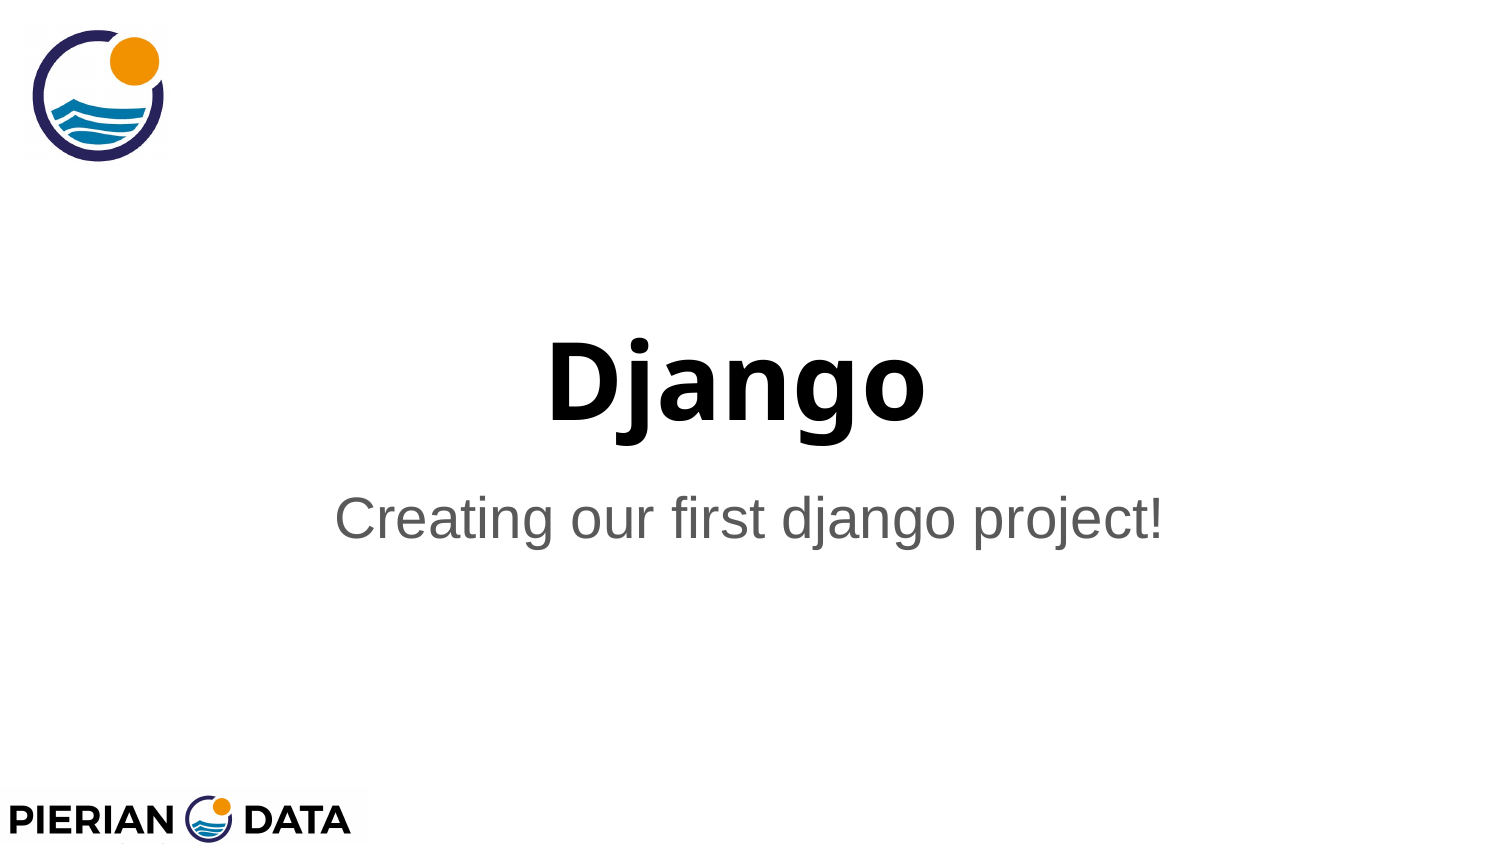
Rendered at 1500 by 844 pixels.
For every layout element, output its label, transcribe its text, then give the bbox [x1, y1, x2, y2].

title Django [51, 122, 1449, 458]
picture [24, 24, 172, 167]
picture [0, 787, 368, 844]
subtitle Creating our first django project! [51, 464, 1449, 595]
